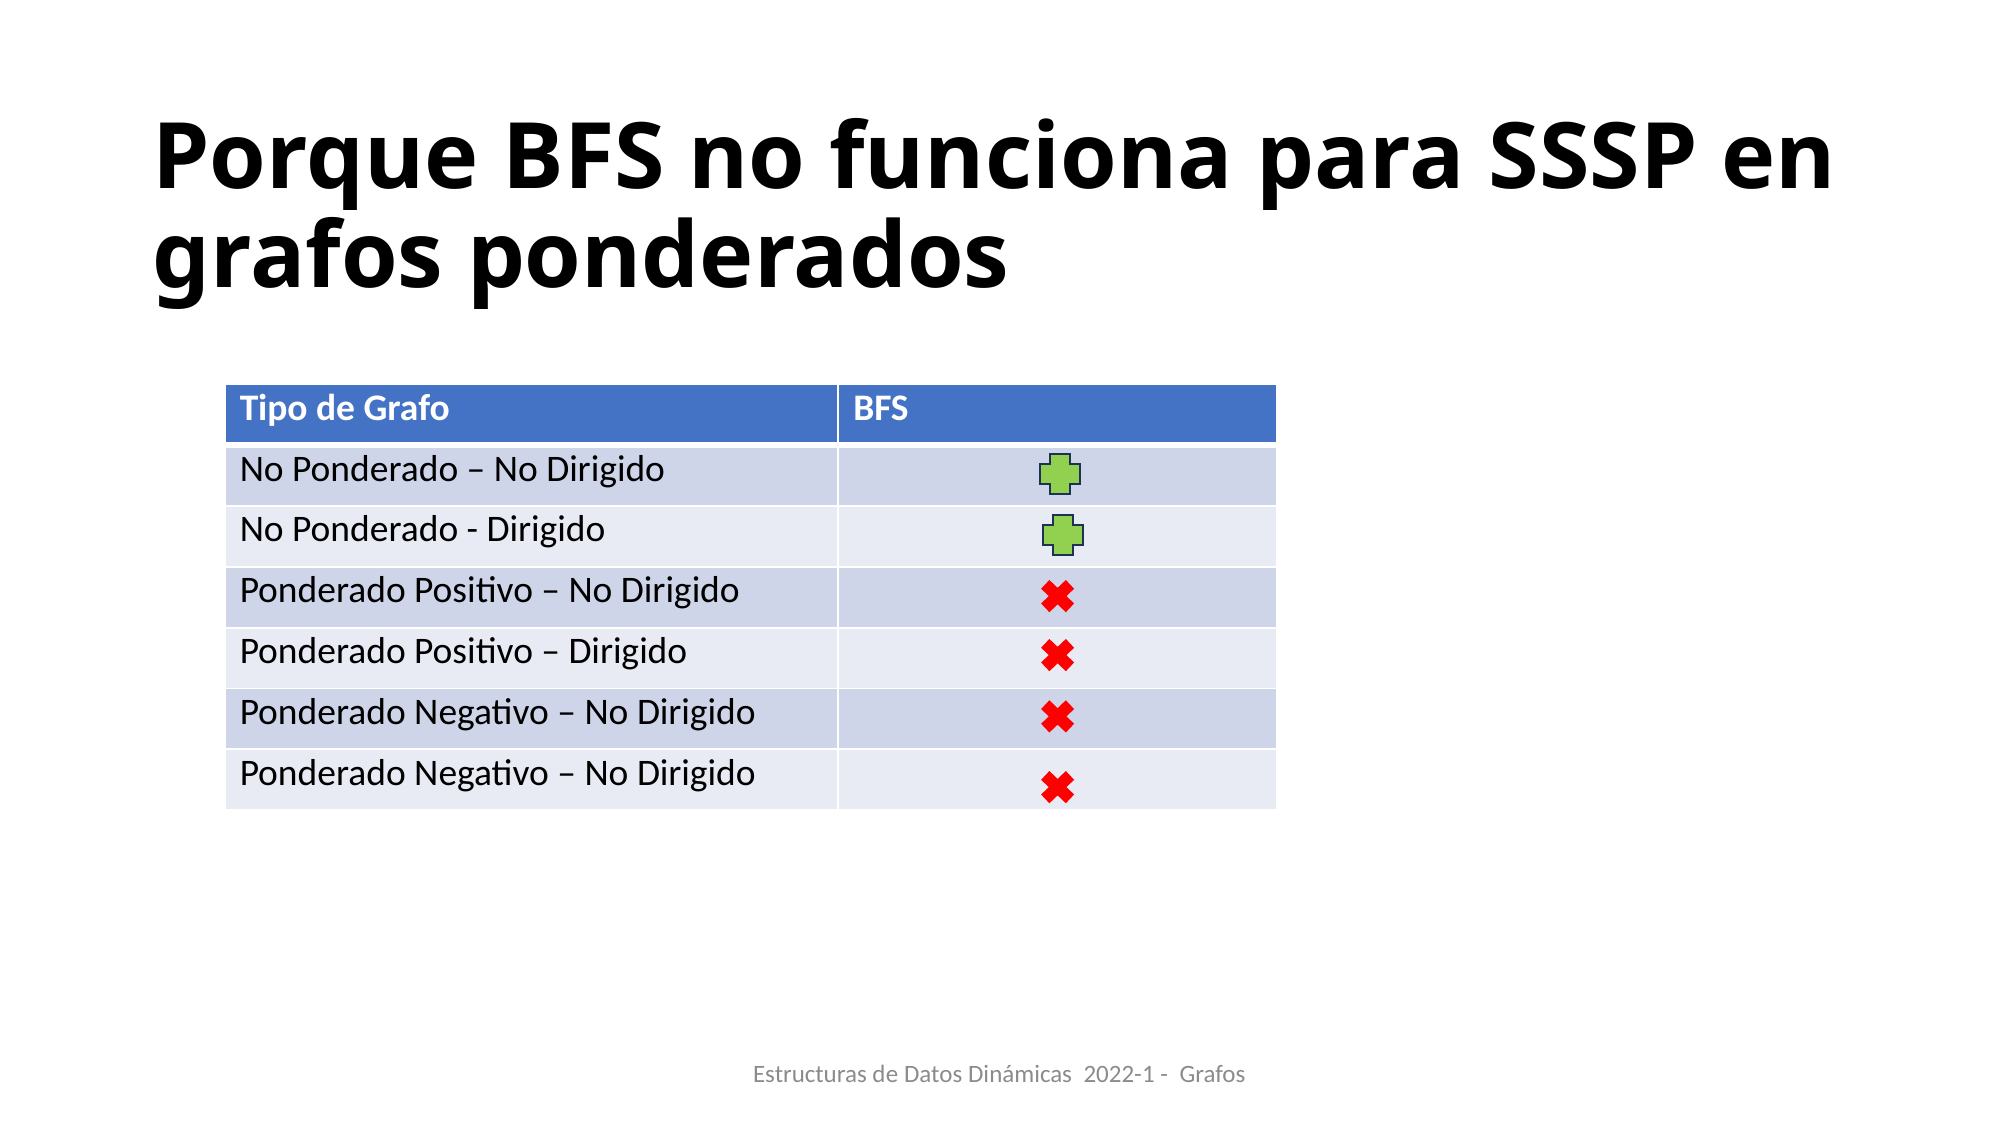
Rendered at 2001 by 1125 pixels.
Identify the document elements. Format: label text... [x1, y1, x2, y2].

table_cell No Ponderado - Dirigido [226, 507, 837, 566]
title Porque BFS no funciona para SSSP en grafos ponderados [137, 99, 1863, 318]
table_cell [839, 629, 1276, 688]
text_box [1041, 638, 1075, 672]
text_box [1041, 771, 1075, 804]
table_cell No Ponderado – No Dirigido [226, 448, 837, 505]
table_cell [839, 507, 1276, 566]
table_header Tipo de Grafo [226, 385, 837, 442]
table_cell [839, 568, 1276, 627]
table_cell Ponderado Negativo – No Dirigido [226, 689, 837, 748]
table_cell [839, 689, 1276, 748]
table_cell Ponderado Positivo – Dirigido [226, 629, 837, 688]
table_cell [839, 750, 1276, 809]
table_cell [839, 448, 1276, 505]
text_box [1042, 514, 1084, 556]
text_box [1039, 453, 1081, 495]
text_box [1041, 579, 1075, 613]
table_cell Ponderado Negativo – No Dirigido [226, 750, 837, 809]
text_box [1041, 700, 1075, 733]
table_header BFS [839, 385, 1276, 442]
footer Estructuras de Datos Dinámicas 2022-1 - Grafos [662, 1042, 1338, 1103]
table_cell Ponderado Positivo – No Dirigido [226, 568, 837, 627]
